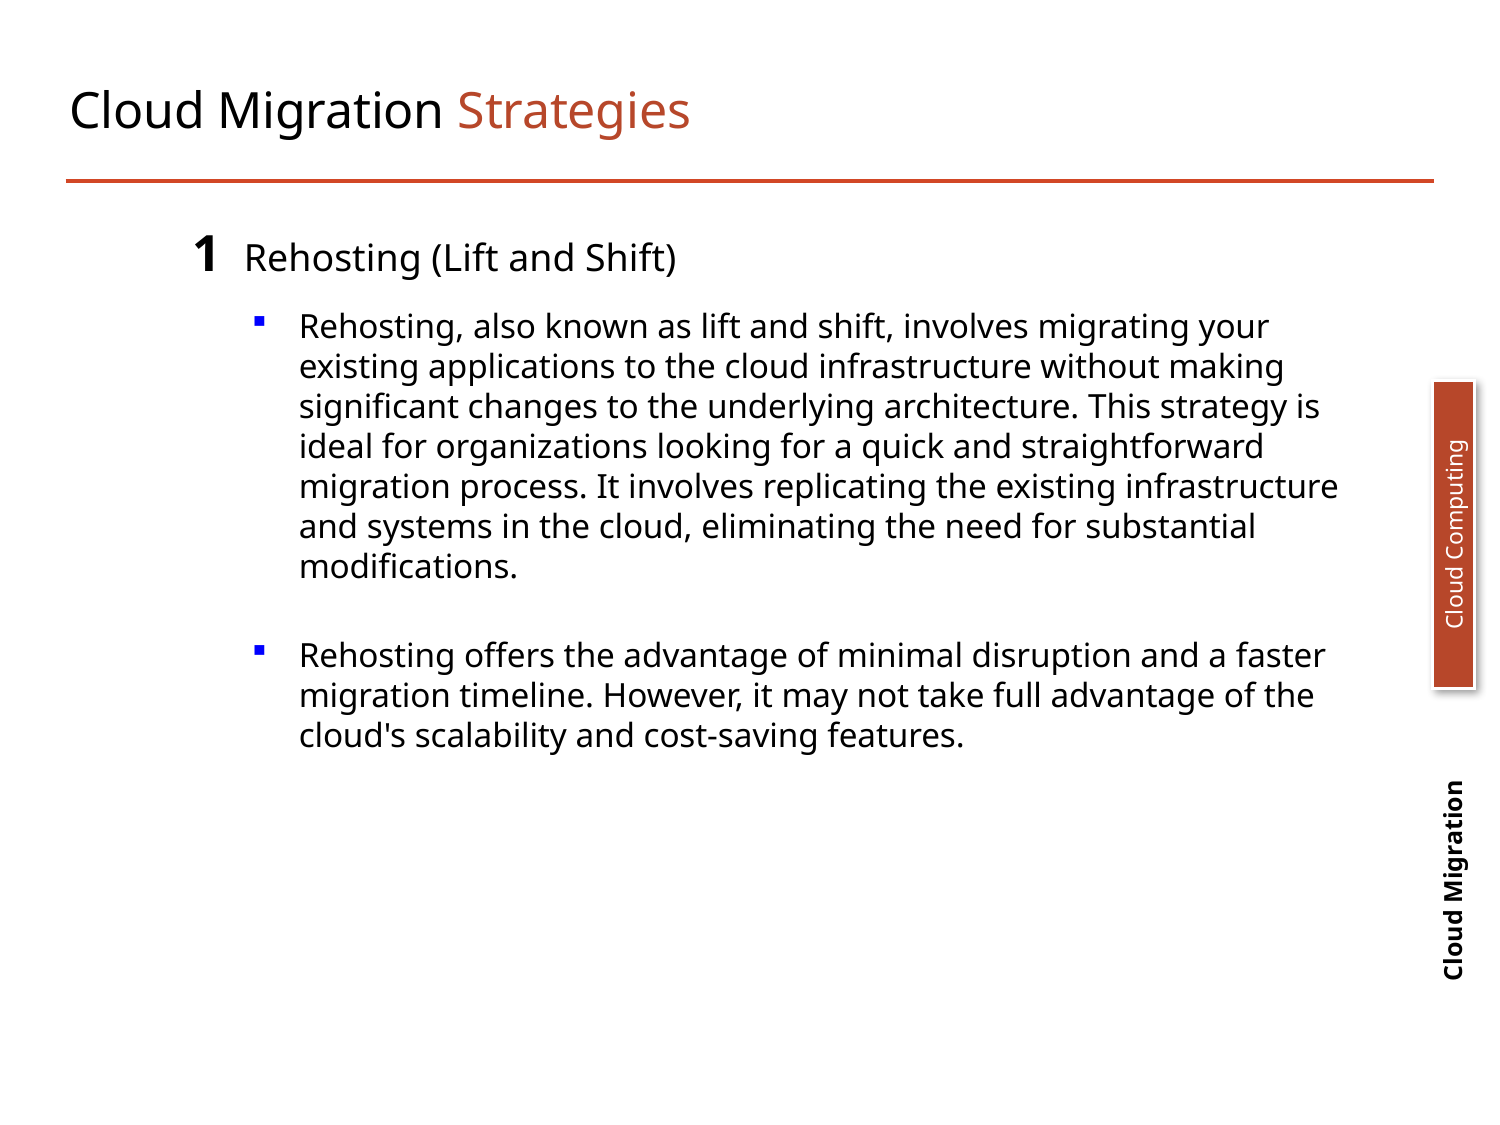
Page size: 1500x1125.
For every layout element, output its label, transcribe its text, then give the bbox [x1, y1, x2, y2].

text_box Rehosting, also known as lift and shift, involves migrating your existing applications to the cloud infrastructure without making significant changes to the underlying architecture. This strategy is ideal for organizations looking for a quick and straightforward migration process. It involves replicating the existing infrastructure and systems in the cloud, eliminating the need for substantial modifications. Rehosting offers the advantage of minimal disruption and a faster migration timeline. However, it may not take full advantage of the cloud's scalability and cost-saving features. [216, 297, 1395, 762]
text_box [1429, 379, 1476, 997]
title Cloud Migration Strategies [54, 70, 916, 176]
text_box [180, 226, 980, 298]
